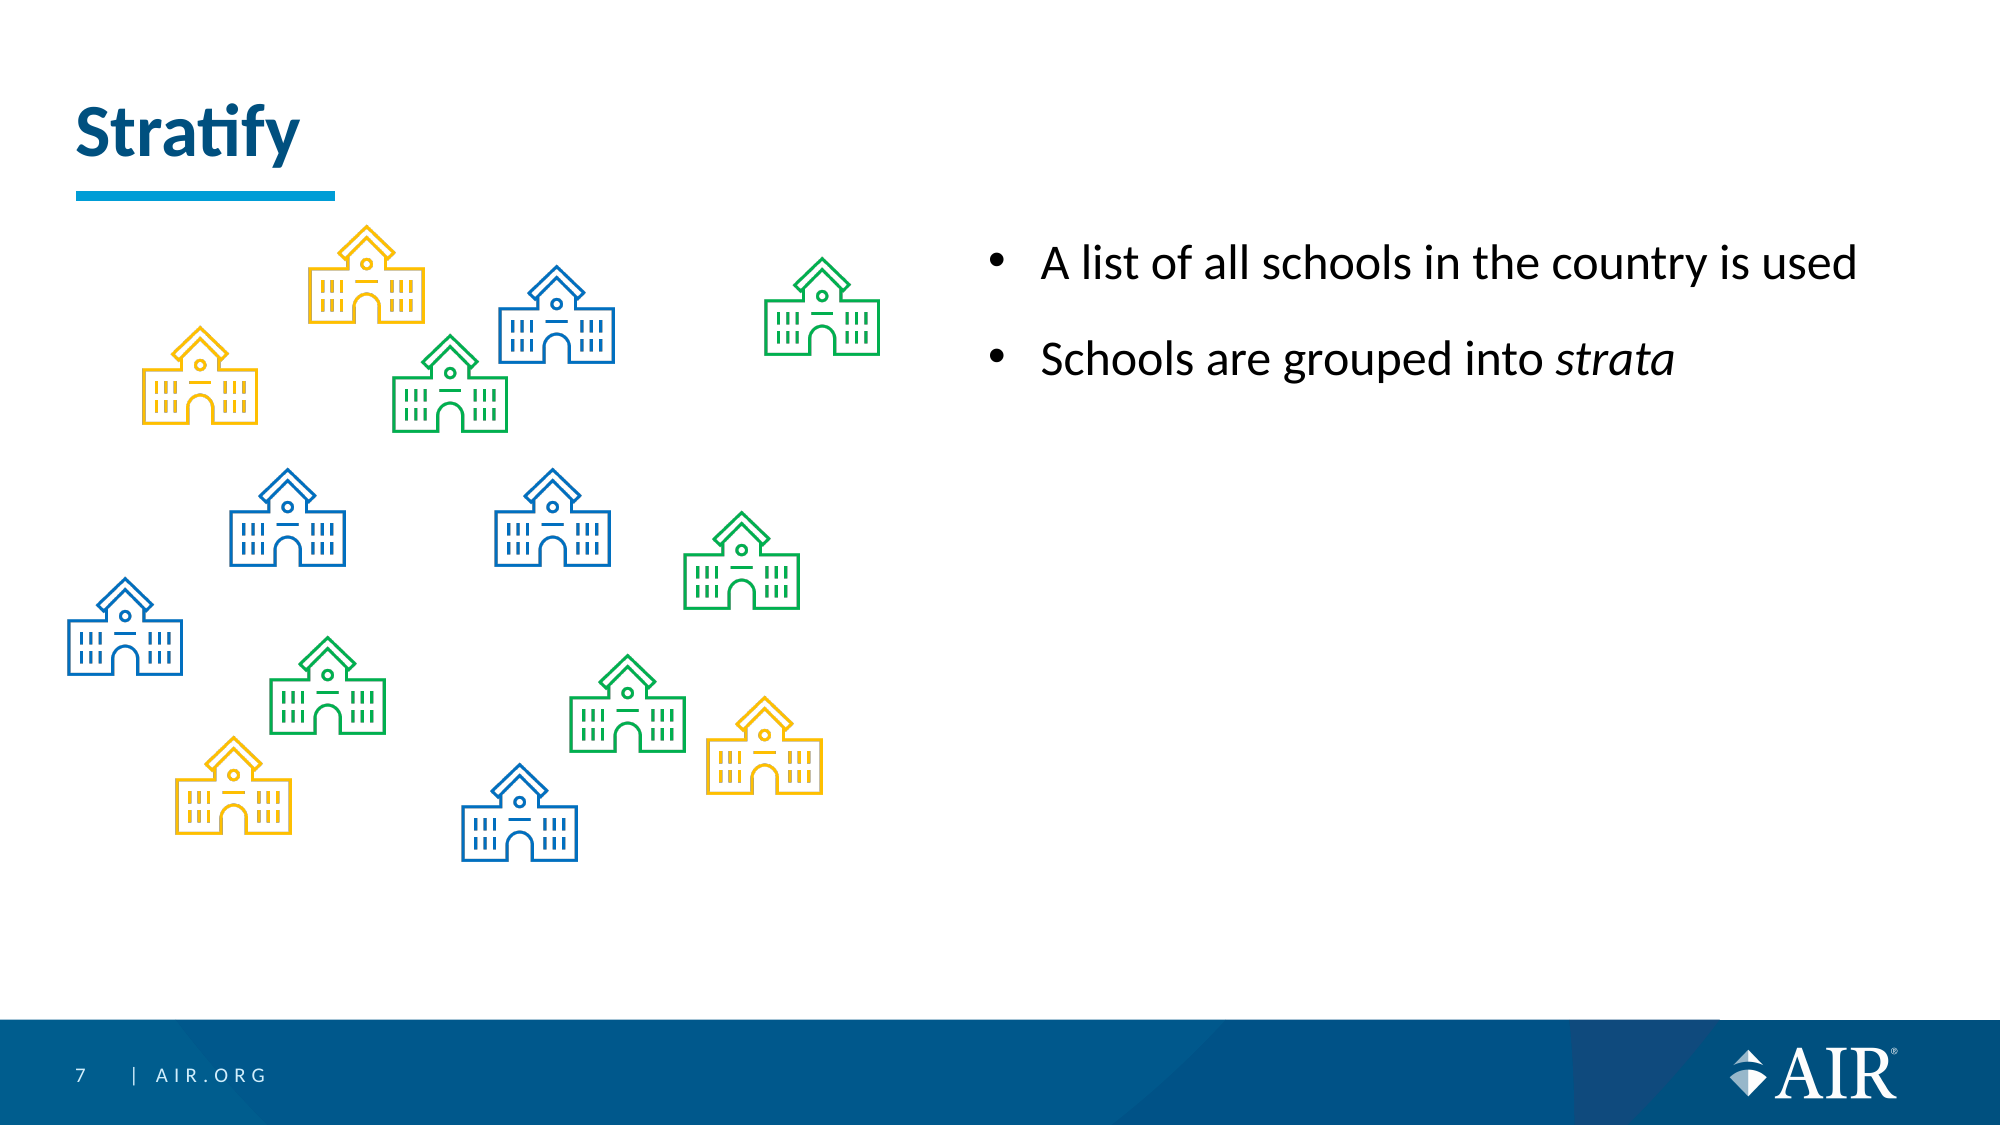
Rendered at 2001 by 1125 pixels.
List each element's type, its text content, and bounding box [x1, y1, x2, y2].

slide_number 7 [75, 1043, 525, 1104]
list A list of all schools in the country is used Schools are grouped into strata [988, 214, 1925, 953]
picture [291, 198, 632, 592]
picture [1728, 1046, 1899, 1100]
title Stratify [75, 0, 1925, 173]
picture [746, 230, 897, 381]
picture [124, 299, 363, 592]
picture [49, 550, 200, 701]
picture [157, 609, 403, 860]
picture [444, 484, 840, 887]
